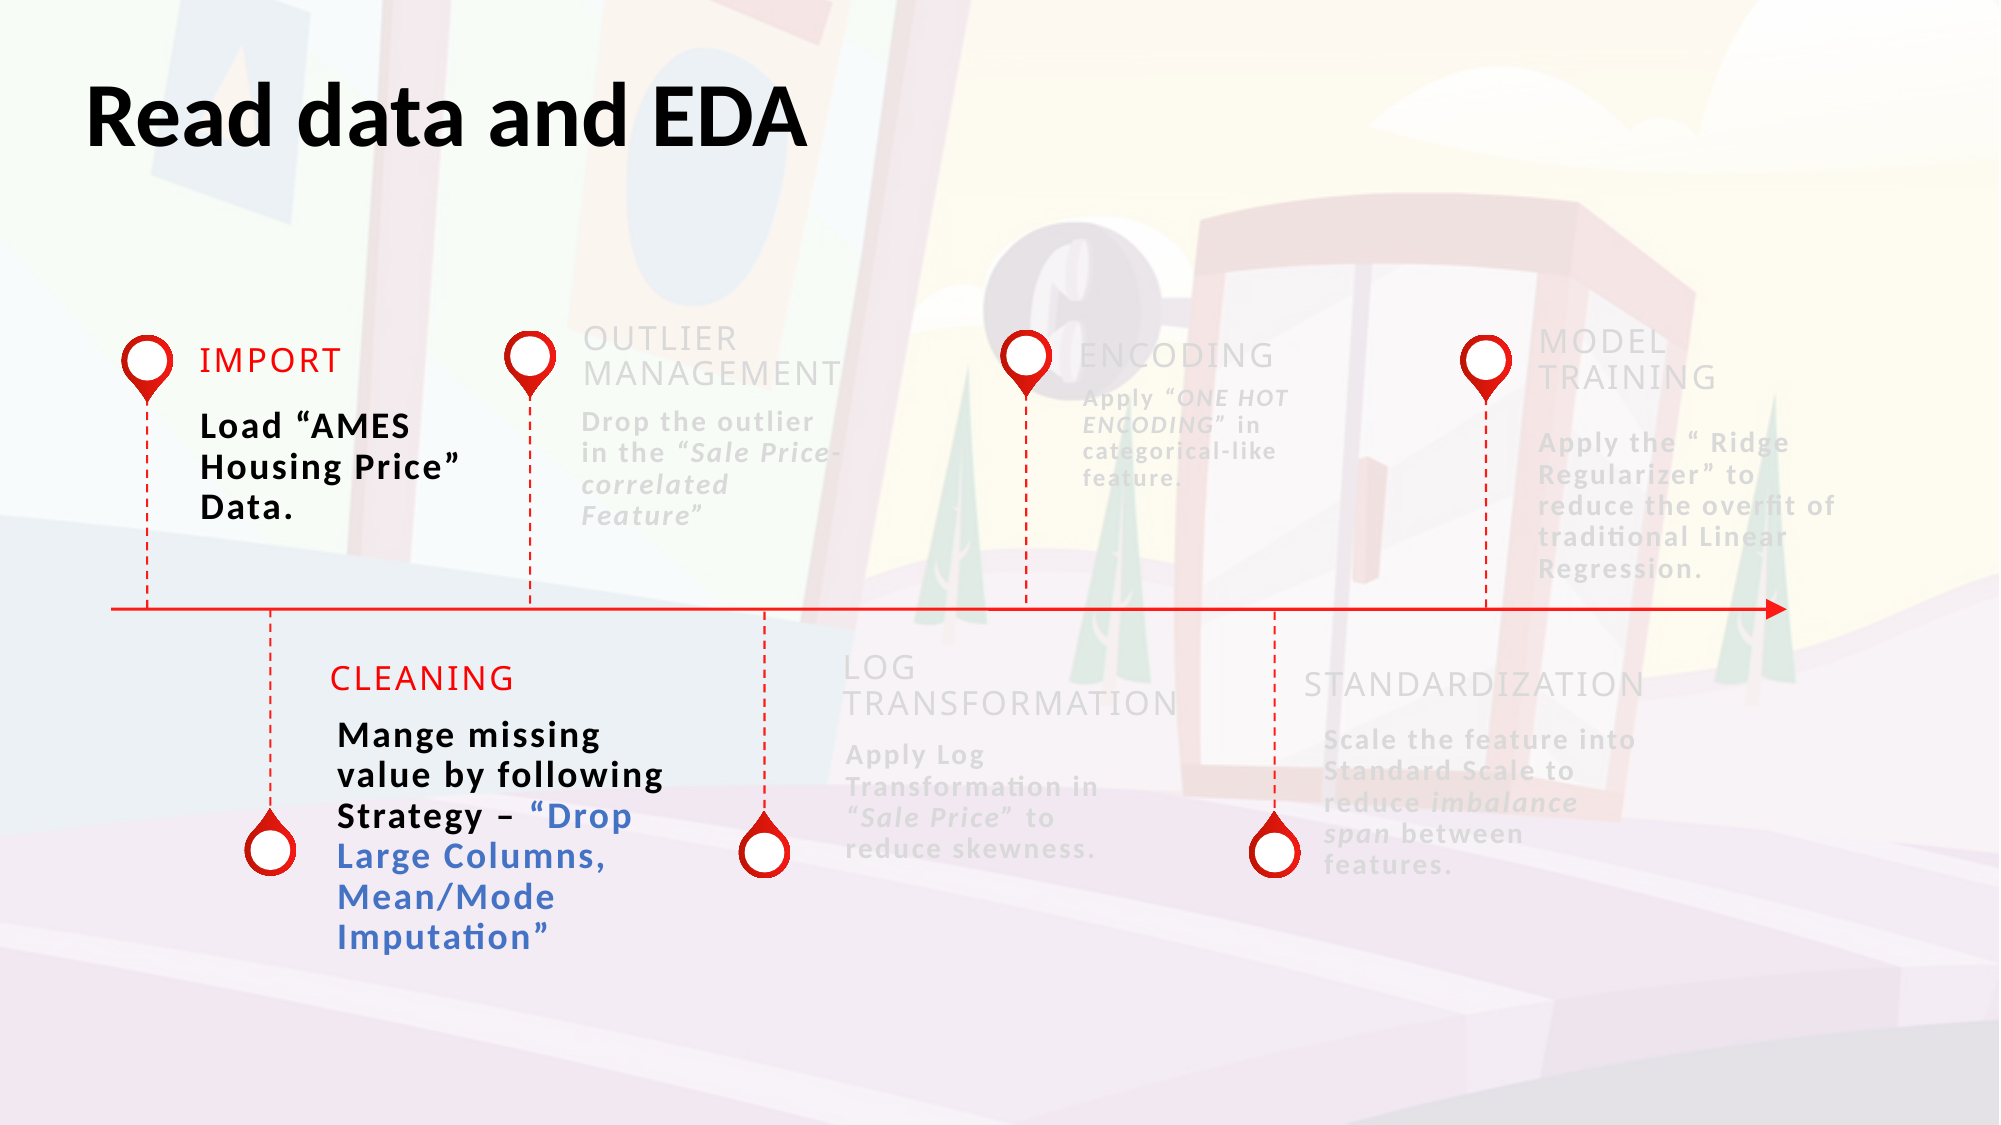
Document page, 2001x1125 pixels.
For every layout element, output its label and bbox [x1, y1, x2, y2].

text_box [329, 659, 585, 700]
picture [0, 0, 1999, 1125]
text_box [328, 702, 689, 815]
text_box [816, 648, 1241, 723]
text_box [1303, 649, 1708, 722]
text_box [1078, 317, 1429, 394]
text_box [1538, 321, 1888, 399]
text_box [200, 393, 485, 496]
text_box [199, 322, 550, 399]
text_box [582, 317, 932, 395]
